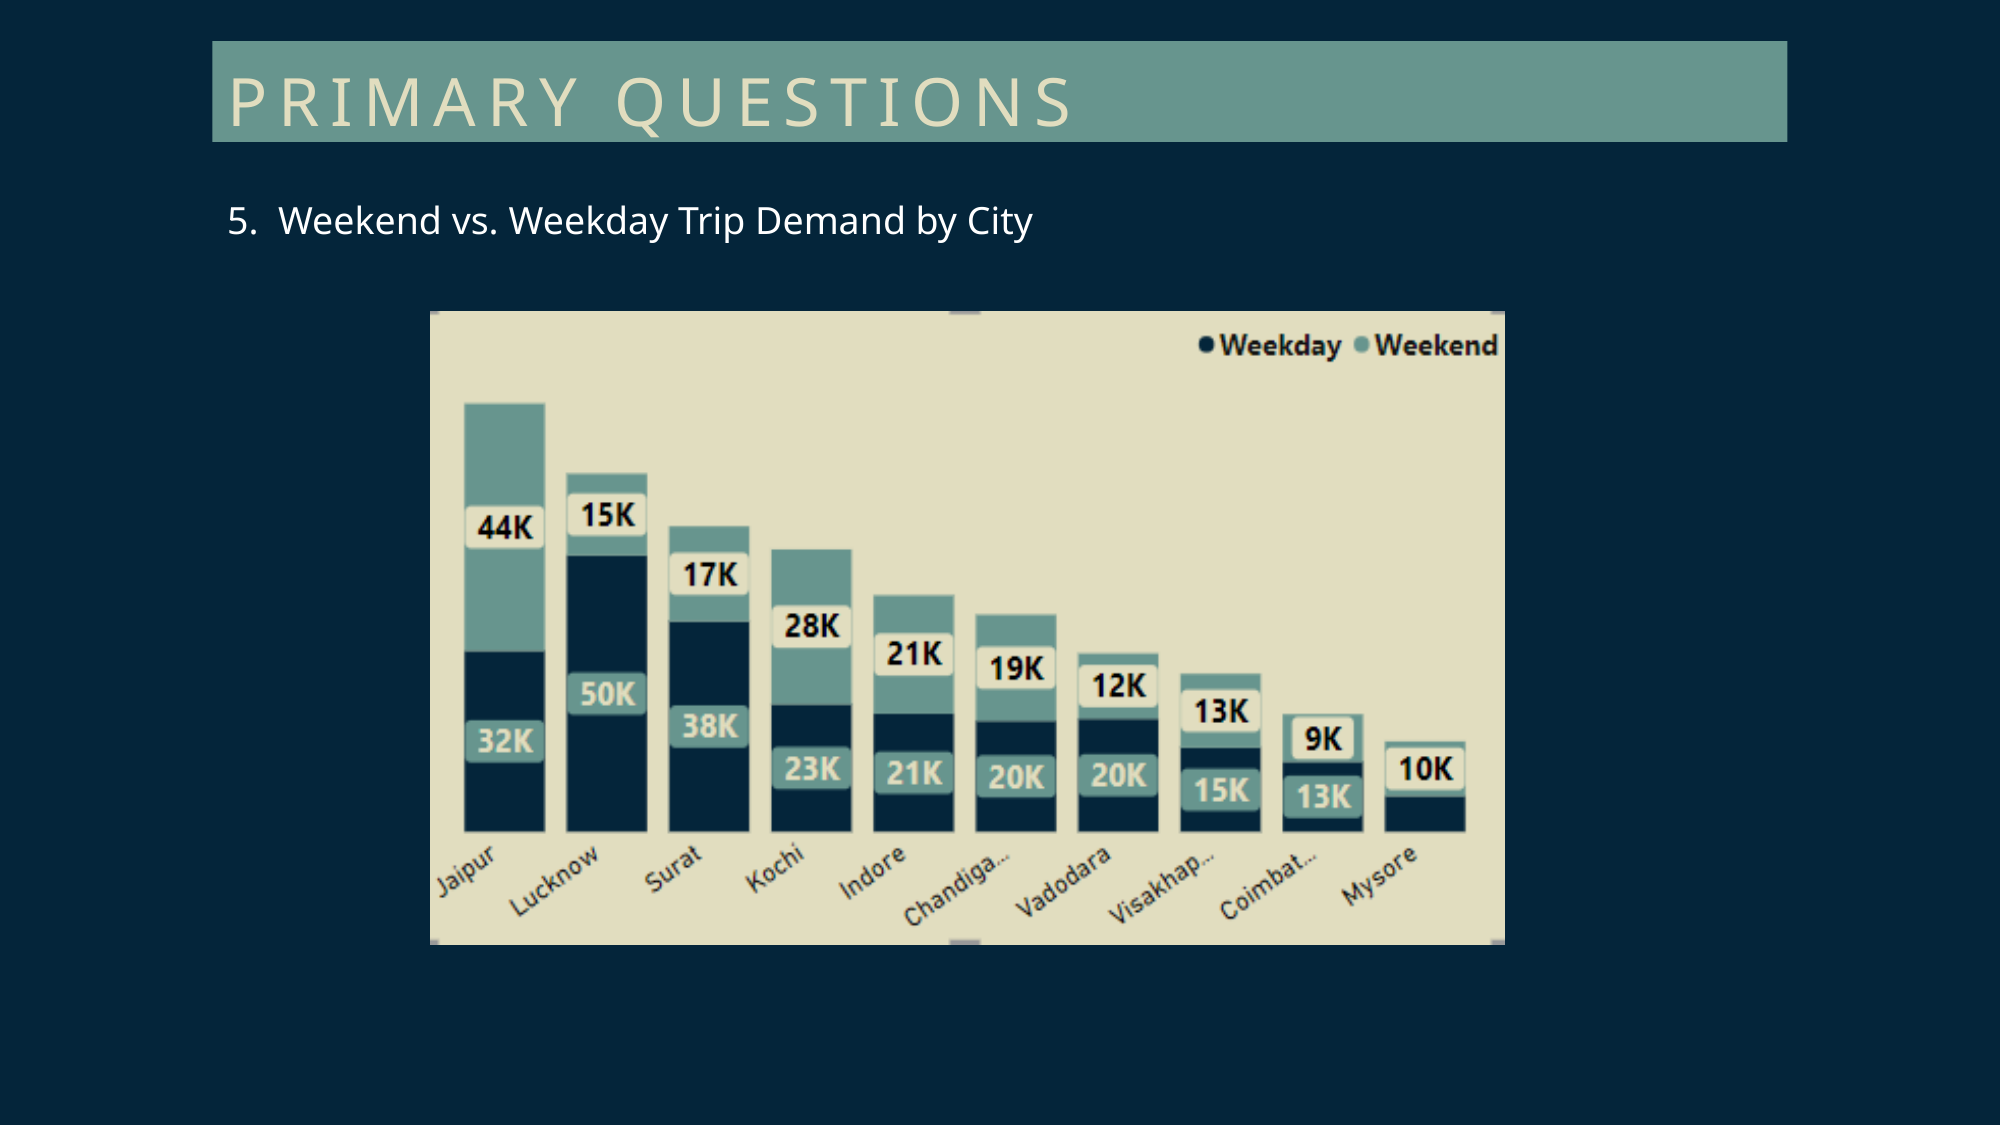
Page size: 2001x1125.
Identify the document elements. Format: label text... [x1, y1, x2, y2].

text_box 5. Weekend vs. Weekday Trip Demand by City [212, 167, 1808, 250]
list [430, 311, 1505, 945]
title Primary questions [212, 41, 1788, 142]
